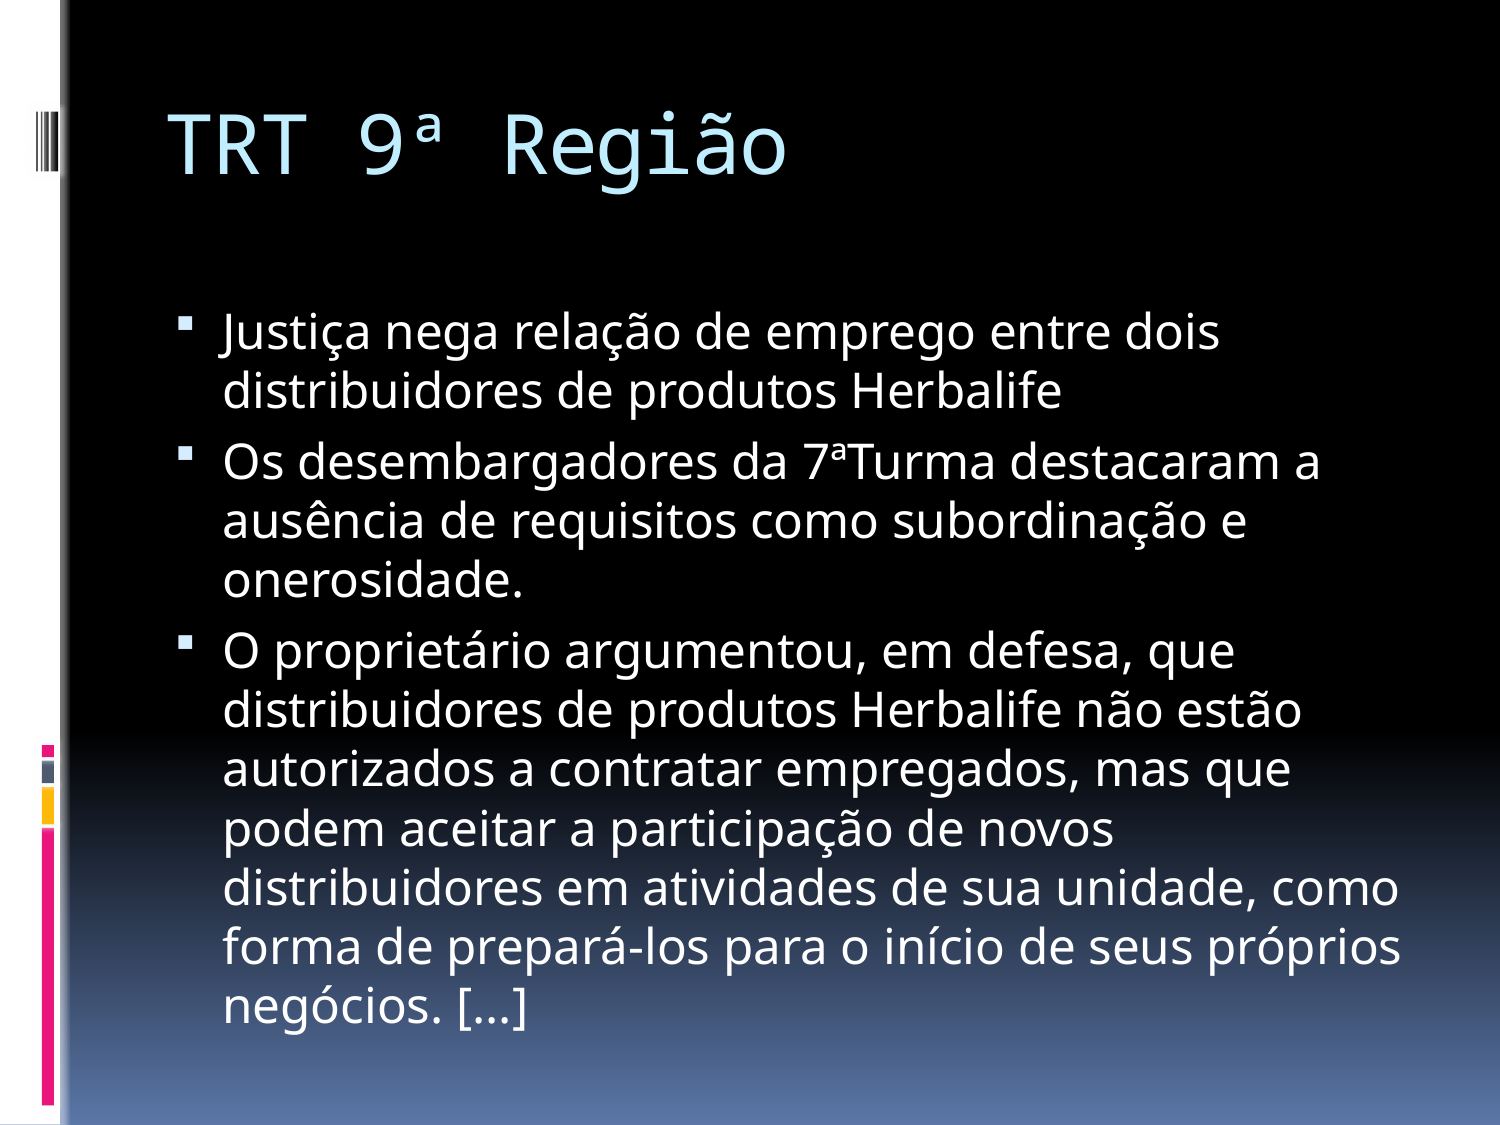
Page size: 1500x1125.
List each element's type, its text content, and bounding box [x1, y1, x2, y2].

list Justiça nega relação de emprego entre dois distribuidores de produtos Herbalife Os desembargadores da 7ªTurma destacaram a ausência de requisitos como subordinação e onerosidade. O proprietário argumentou, em defesa, que distribuidores de produtos Herbalife não estão autorizados a contratar empregados, mas que podem aceitar a participação de novos distribuidores em atividades de sua unidade, como forma de prepará-los para o início de seus próprios negócios. [...] [150, 292, 1425, 1043]
title TRT 9ª Região [150, 84, 1425, 235]
